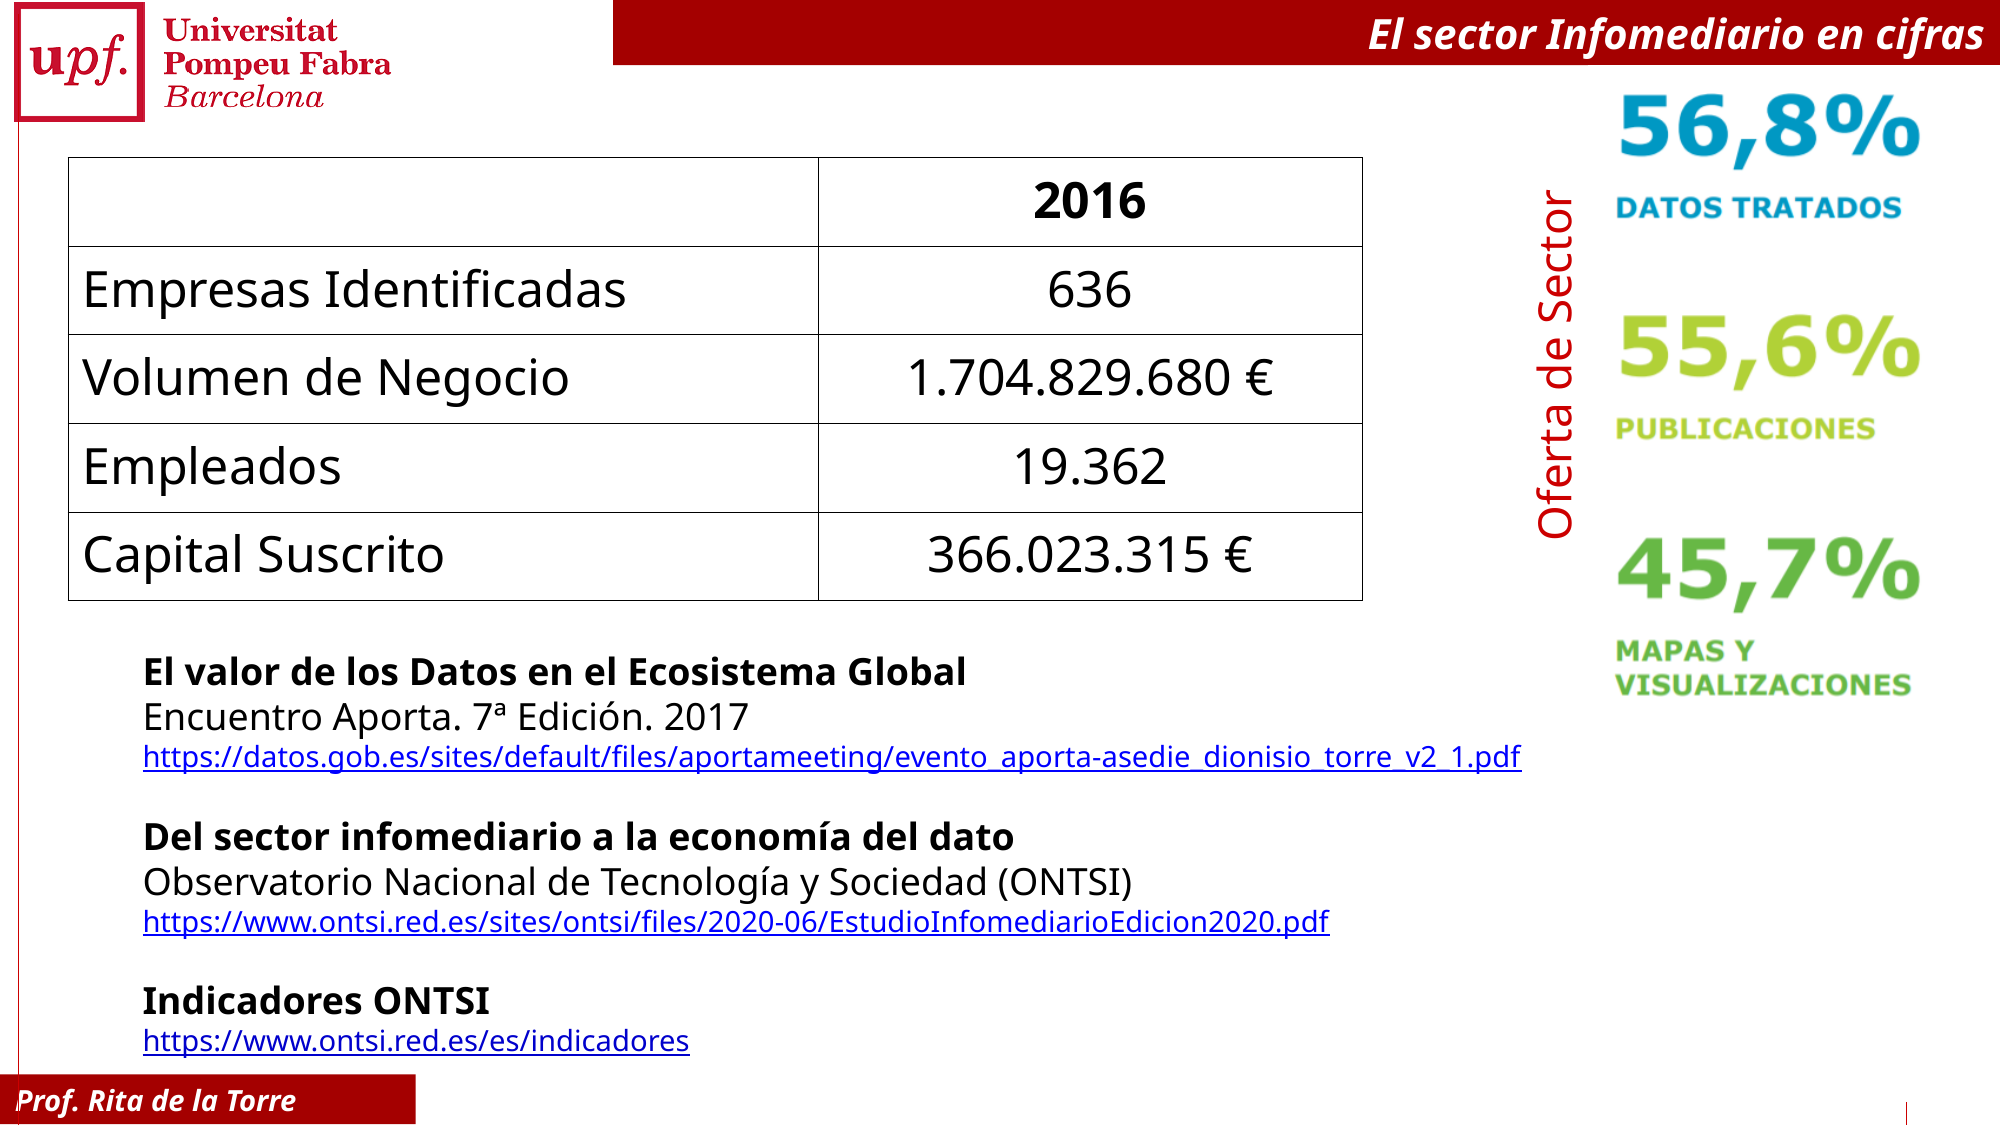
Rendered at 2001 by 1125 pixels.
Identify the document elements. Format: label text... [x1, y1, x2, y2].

table_cell Capital Suscrito [69, 513, 818, 600]
table_cell 1.704.829.680 € [819, 335, 1362, 423]
table_cell 366.023.315 € [819, 513, 1362, 600]
title El sector Infomediario en cifras [613, 0, 2000, 66]
table_cell 636 [819, 247, 1362, 334]
table_cell Empresas Identificadas [69, 247, 818, 334]
table_cell Volumen de Negocio [69, 335, 818, 423]
text_box El valor de los Datos en el Ecosistema Global Encuentro Aporta. 7ª Edición. 2017 https://datos.gob.es/sites/default/files/aportameeting/evento_aporta-asedie_dionisio_torre_v2_1.pdf Del sector infomediario a la economía del dato Observatorio Nacional de Tecnología y Sociedad (ONTSI) https://www.ontsi.red.es/sites/ontsi/files/2020-06/EstudioInfomediarioEdicion2020.pdf Indicadores ONTSI https://www.ontsi.red.es/es/indicadores [127, 640, 1537, 1065]
picture [14, 2, 407, 122]
picture [1588, 64, 2000, 732]
table_header 2016 [819, 158, 1362, 246]
table_cell 19.362 [819, 424, 1362, 512]
table_cell Empleados [69, 424, 818, 512]
text_box Oferta de Sector [1518, 173, 1583, 557]
table_header [69, 158, 818, 246]
